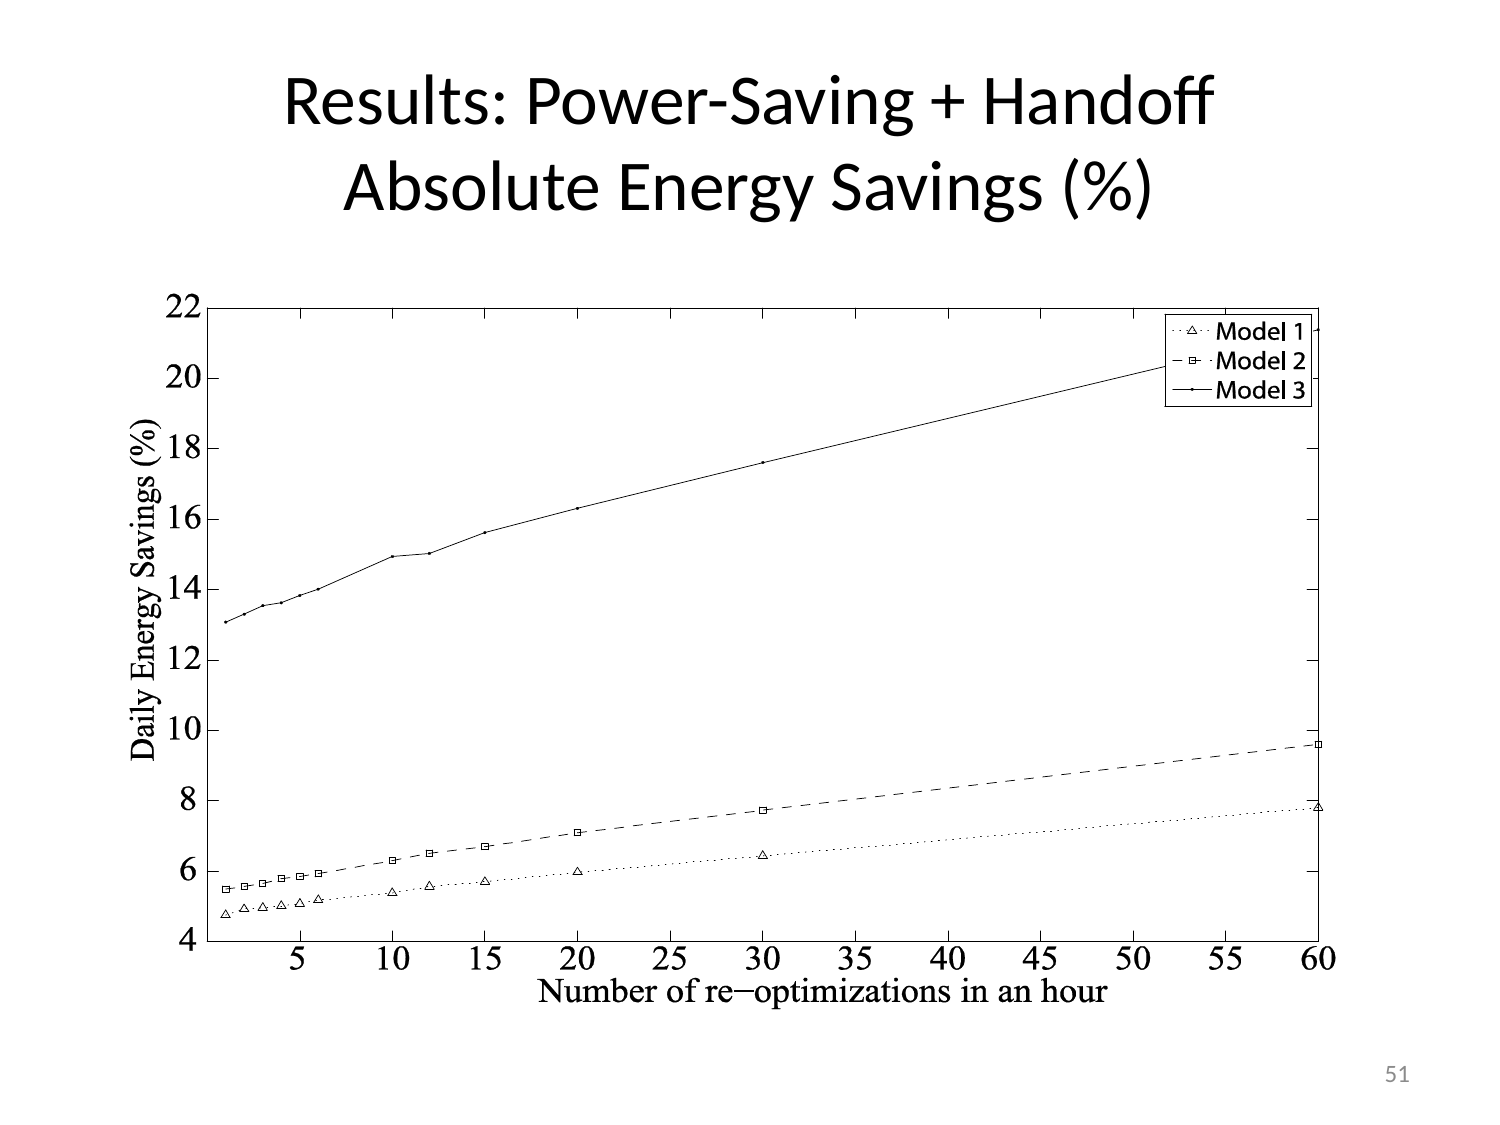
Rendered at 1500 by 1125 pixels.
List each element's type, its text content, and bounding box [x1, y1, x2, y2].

picture [124, 287, 1338, 1013]
title Results: Power-Saving + Handoff Absolute Energy Savings (%) [75, 45, 1425, 233]
slide_number 51 [1074, 1042, 1425, 1103]
